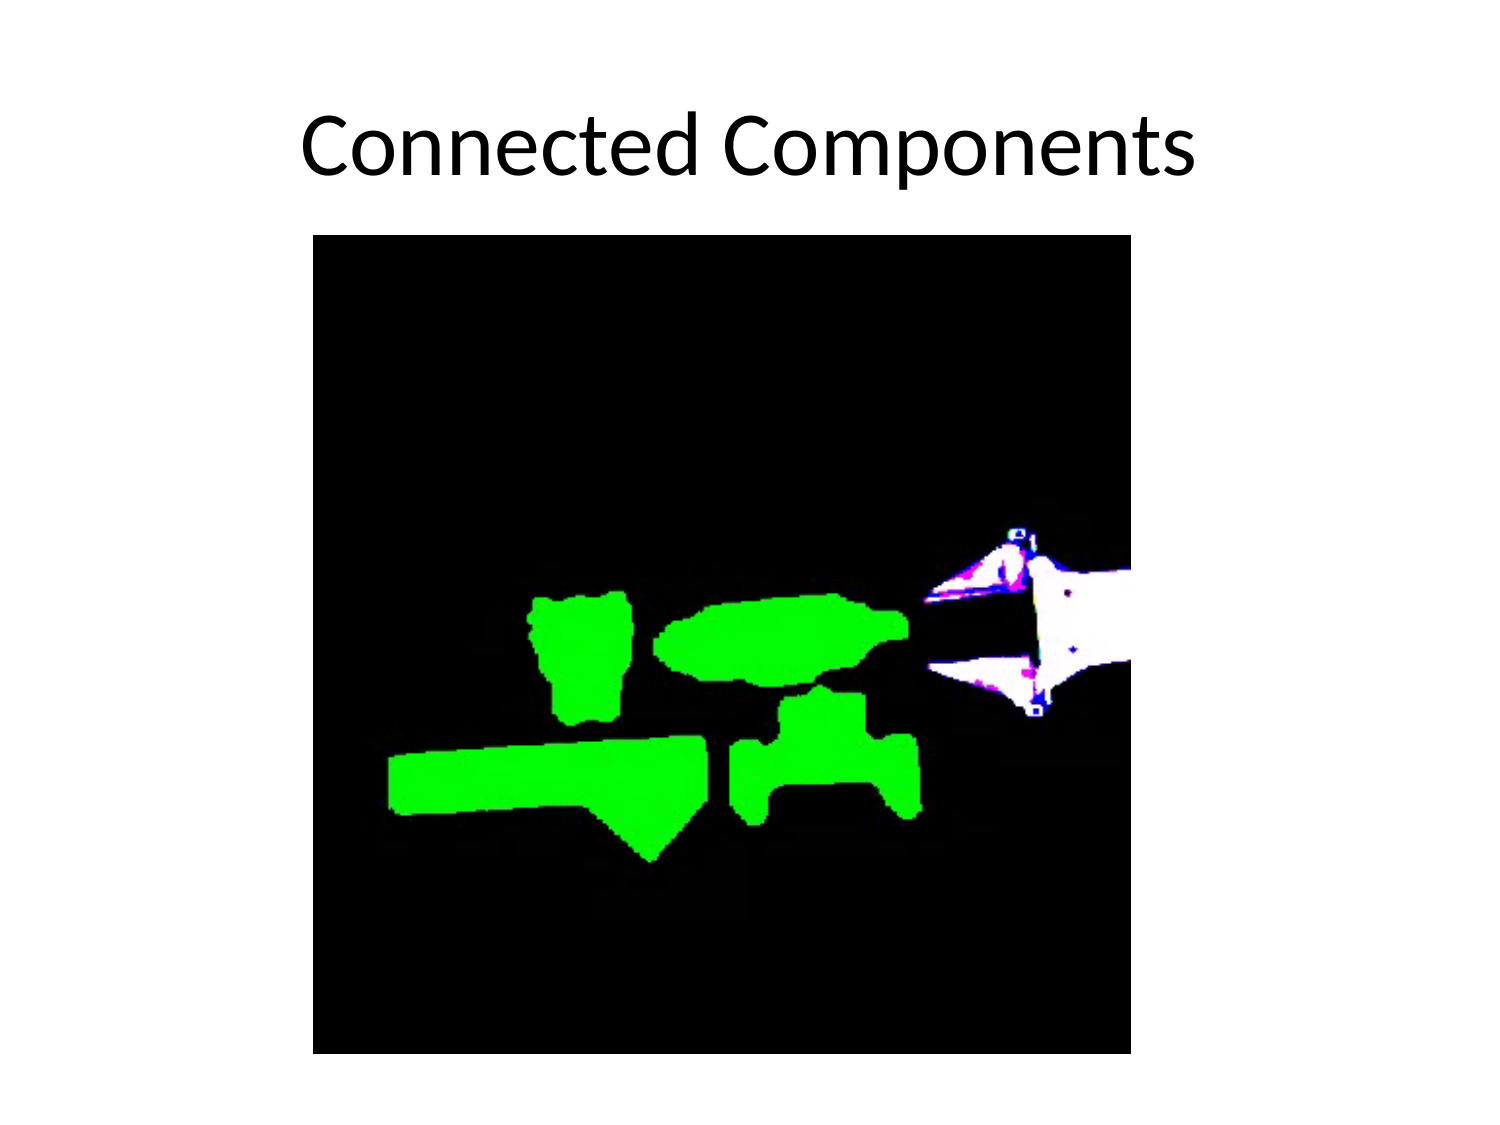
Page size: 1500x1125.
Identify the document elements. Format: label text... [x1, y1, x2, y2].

title Connected Components [75, 45, 1425, 233]
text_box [312, 234, 1132, 1055]
